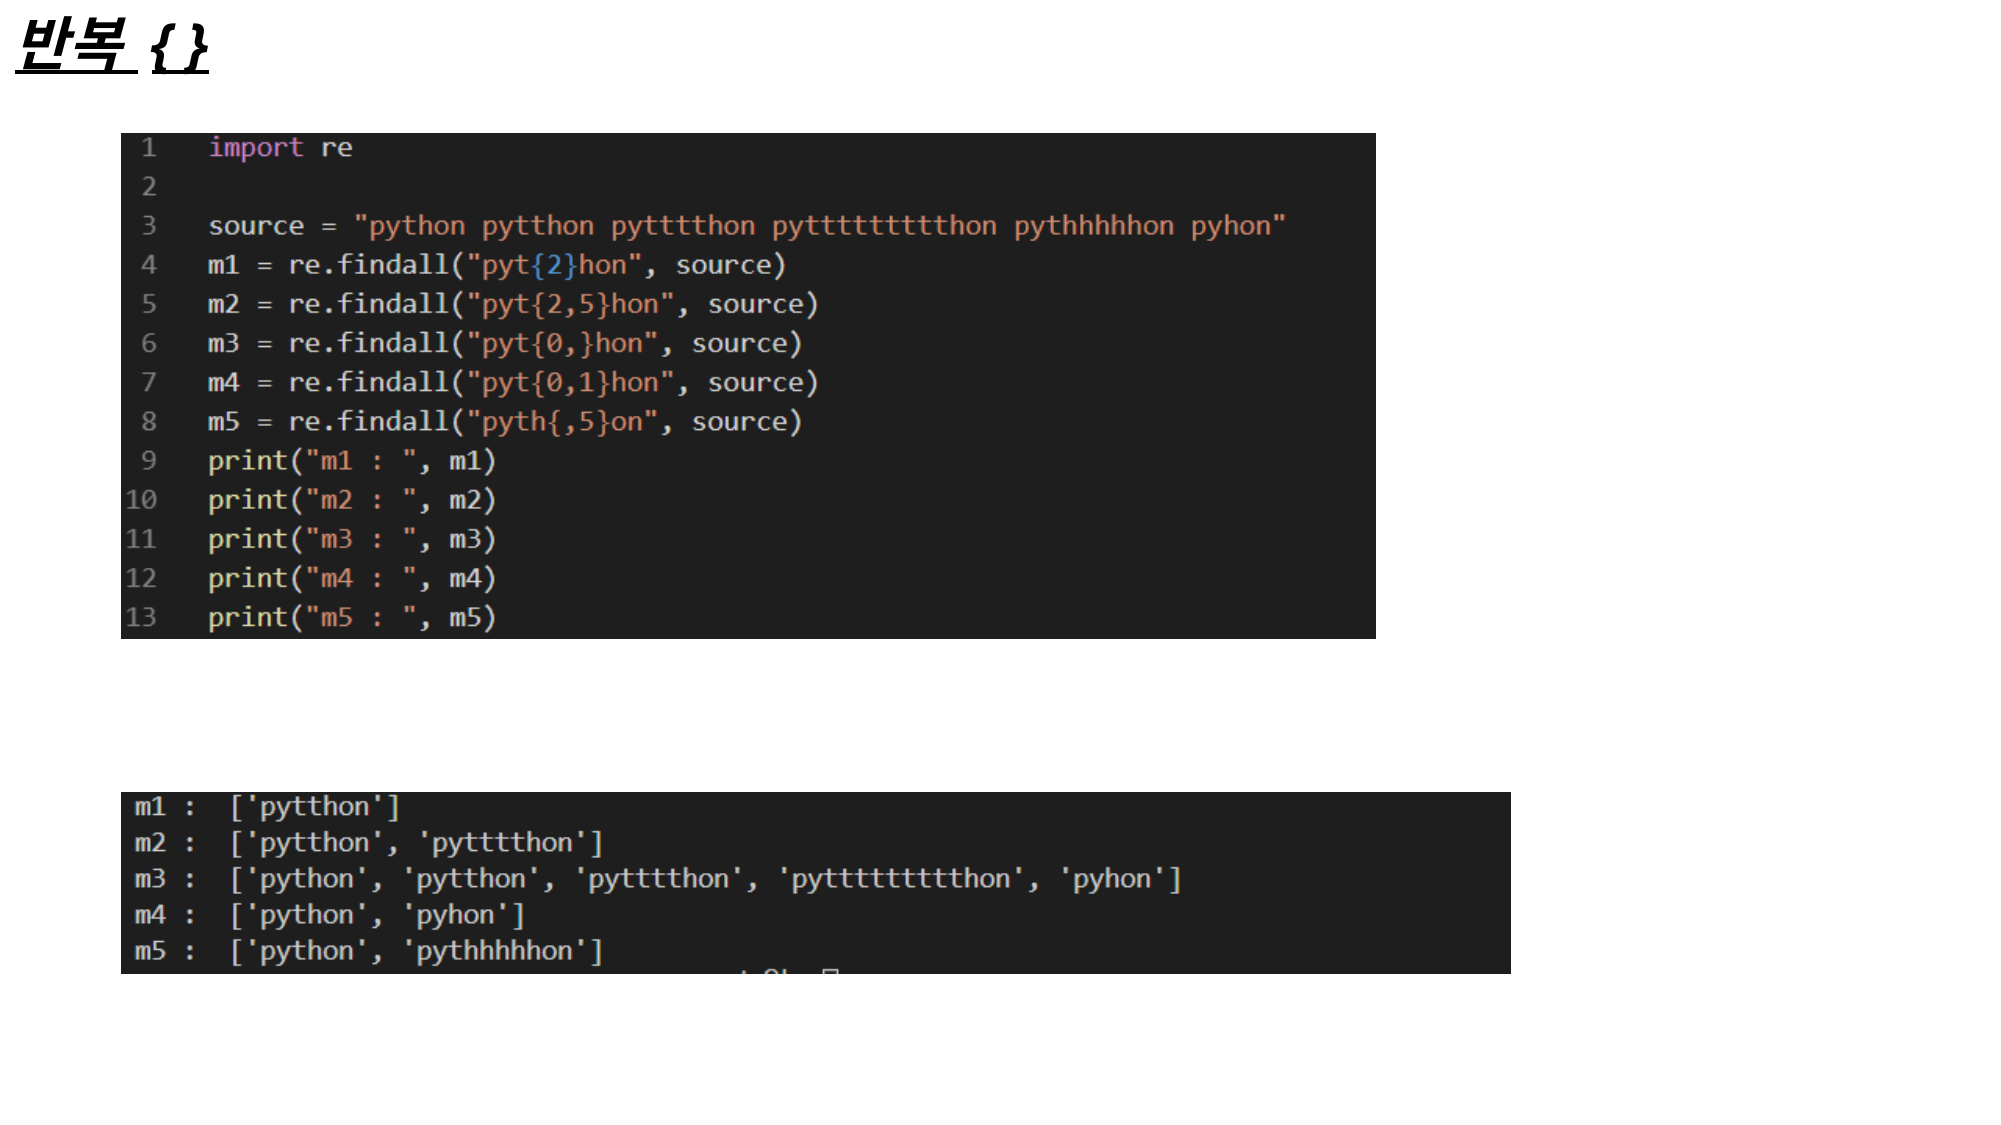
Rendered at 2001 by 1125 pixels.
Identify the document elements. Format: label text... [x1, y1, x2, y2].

picture [121, 133, 1376, 639]
picture [121, 792, 1511, 974]
text_box 반복 { } [0, 0, 789, 85]
